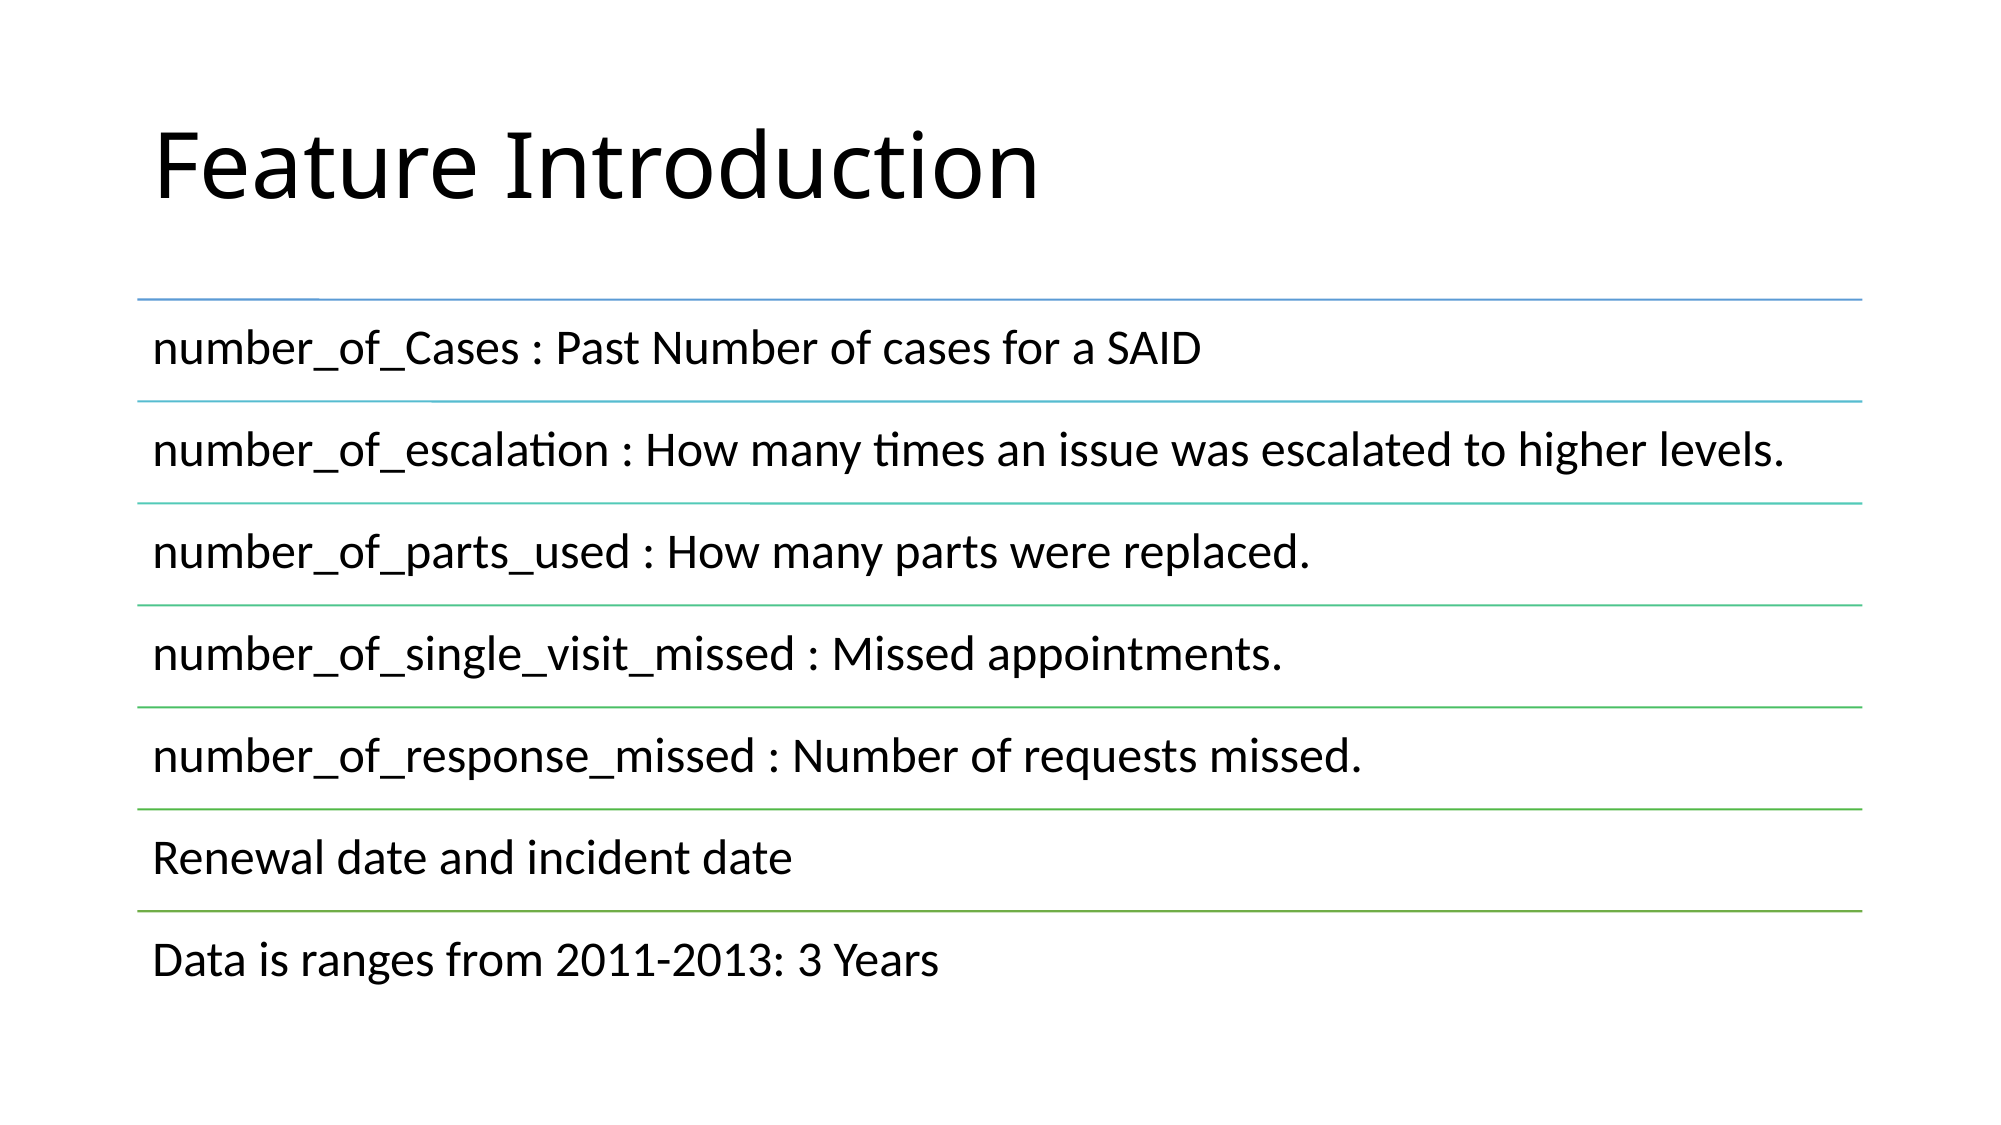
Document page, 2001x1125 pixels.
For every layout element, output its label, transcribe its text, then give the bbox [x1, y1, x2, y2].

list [137, 299, 1863, 1014]
title Feature Introduction [137, 59, 1863, 278]
